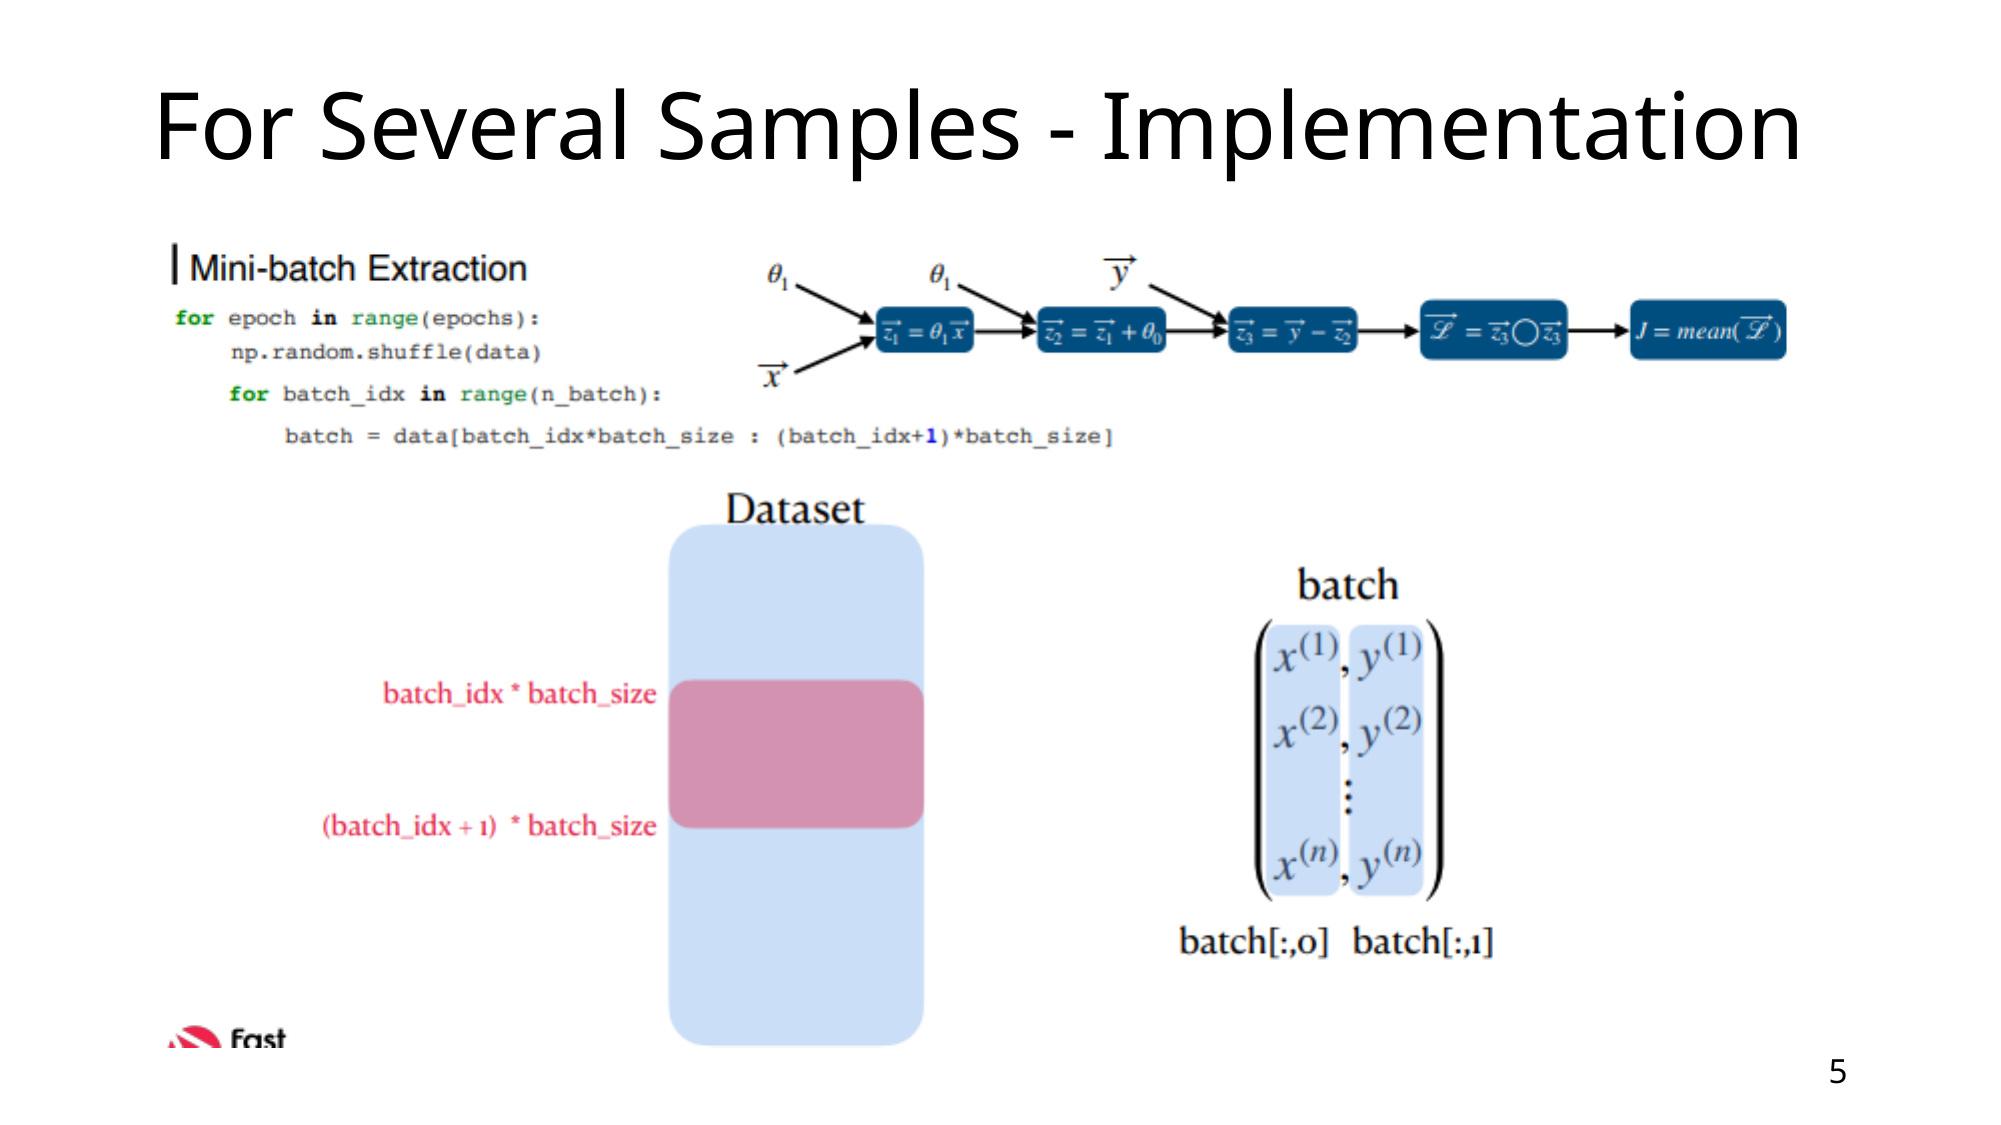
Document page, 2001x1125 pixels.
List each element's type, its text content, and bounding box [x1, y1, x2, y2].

text_box For Several Samples - Implementation [137, 59, 1863, 278]
slide_number 5 [1412, 1042, 1863, 1103]
picture [166, 231, 1801, 1048]
